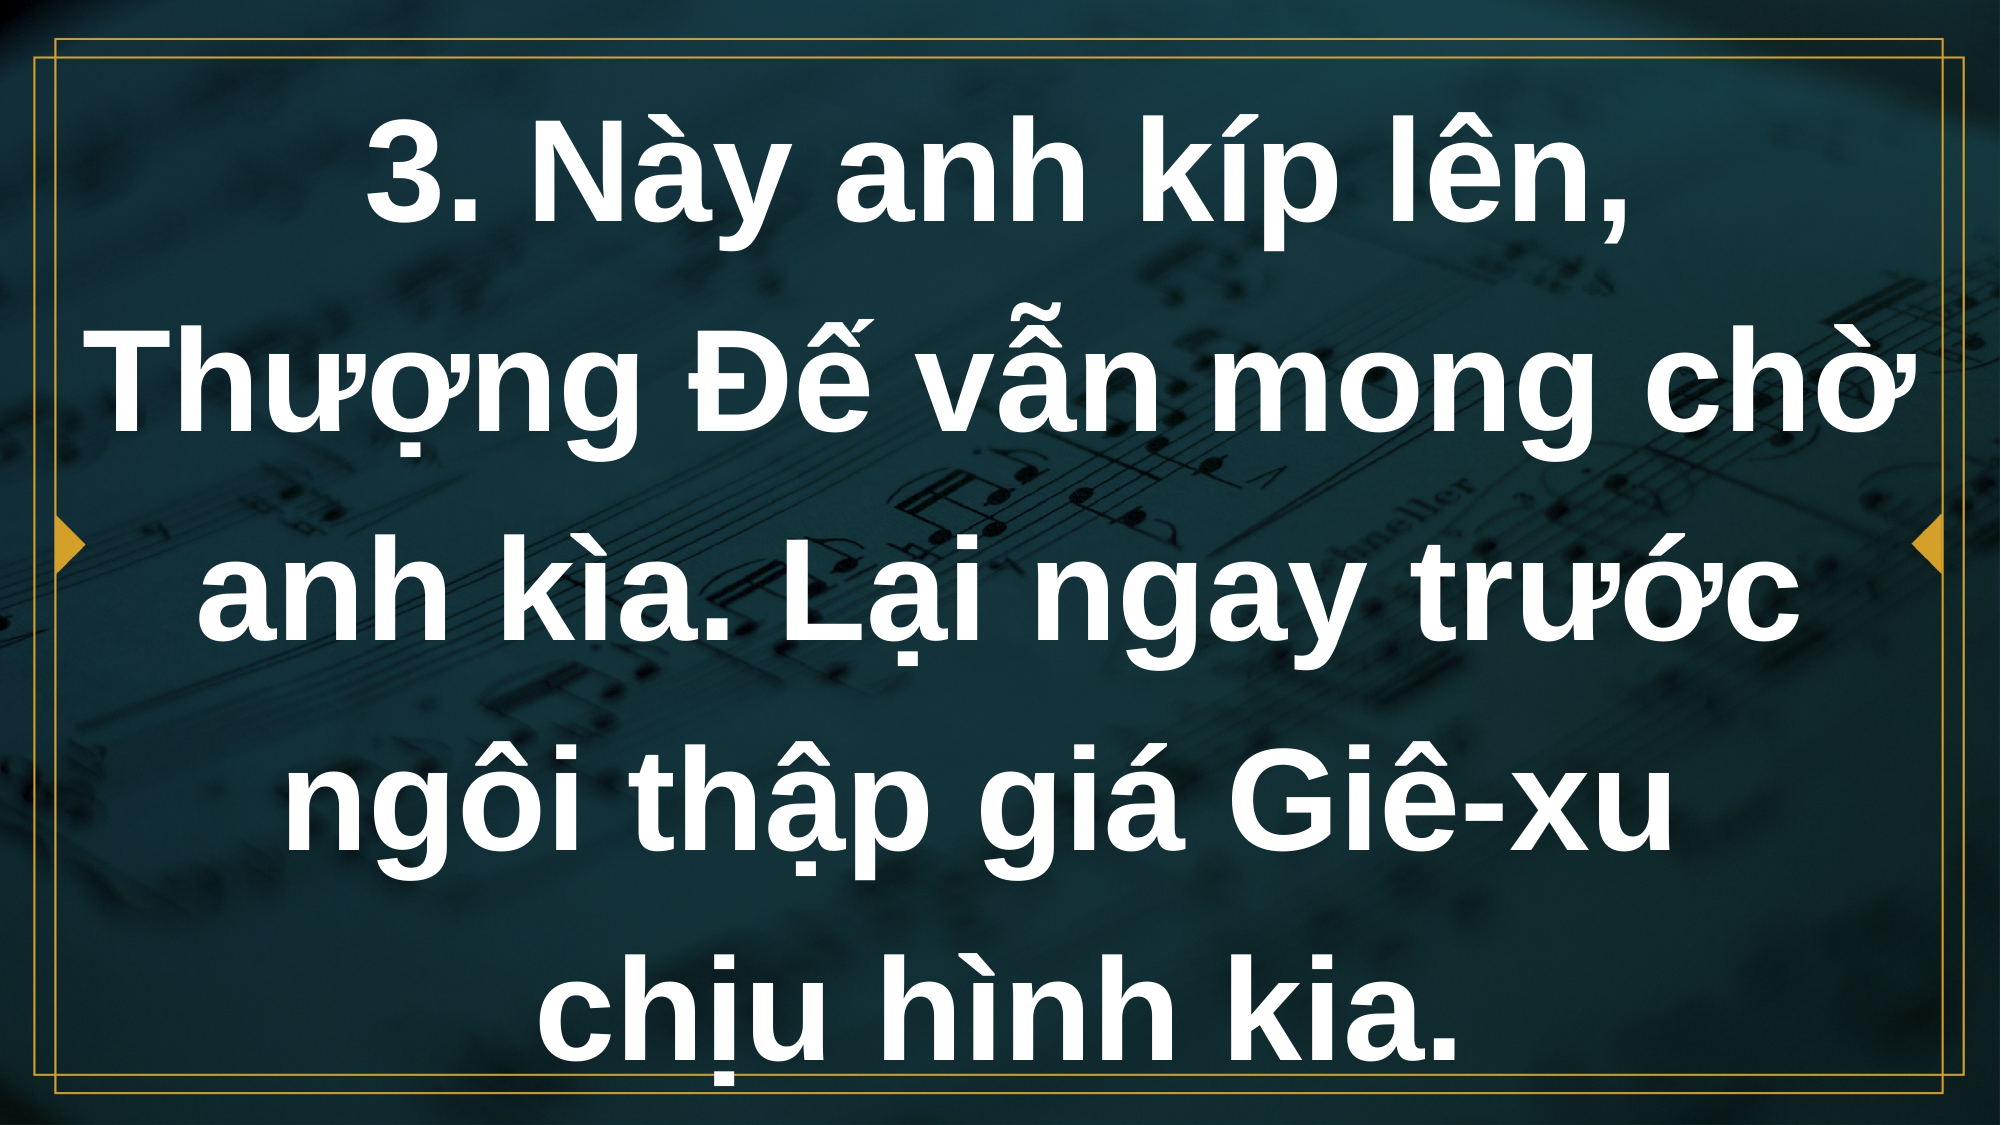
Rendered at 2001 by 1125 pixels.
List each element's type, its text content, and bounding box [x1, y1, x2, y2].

picture [0, 0, 2000, 1125]
title 3. Này anh kíp lên, Thượng Đế vẫn mong chờ anh kìa. Lại ngay trước ngôi thập giá Giê-xu chịu hình kia. [55, 53, 1945, 1077]
